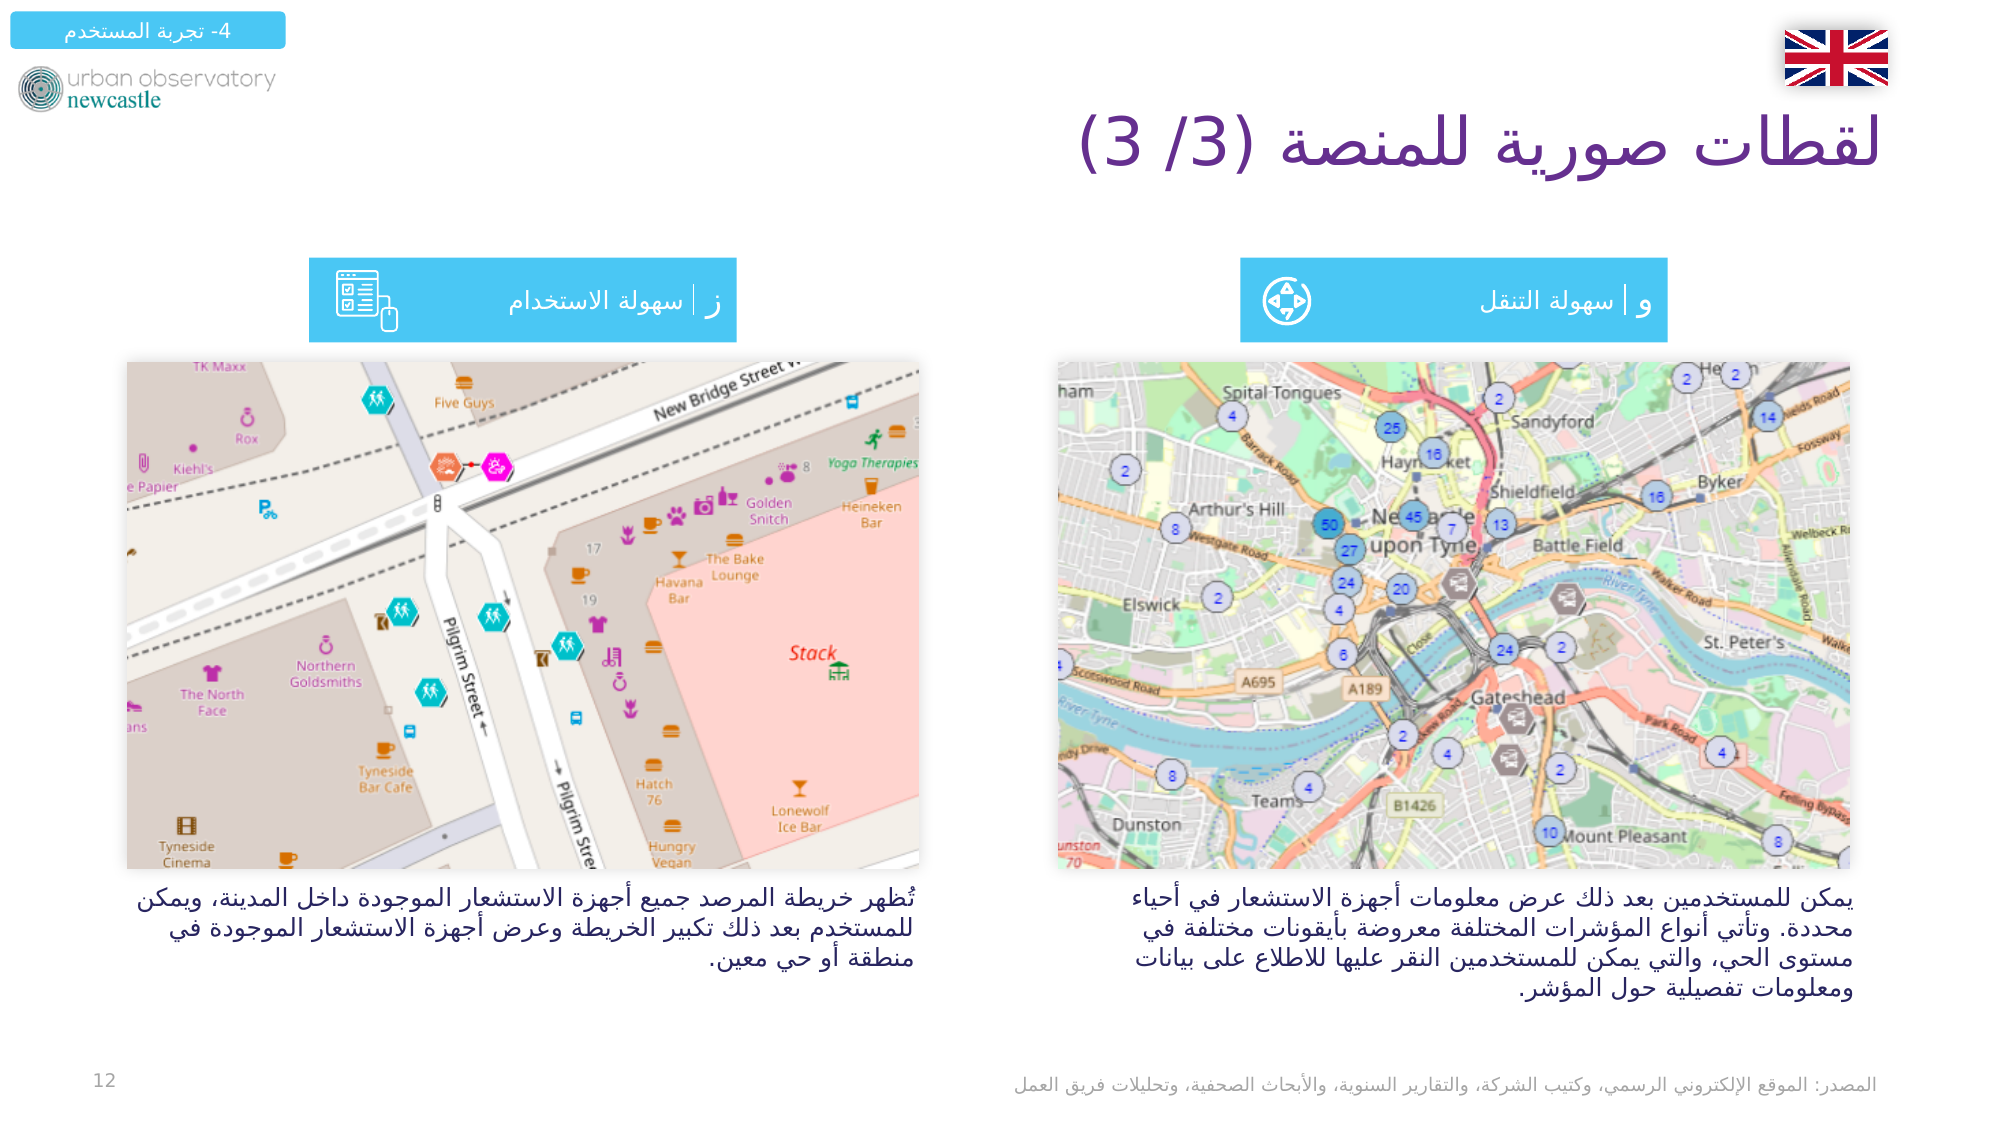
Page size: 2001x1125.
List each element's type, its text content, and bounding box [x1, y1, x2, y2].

text_box سهولة التنقل [1240, 257, 1668, 343]
text_box و [1631, 273, 1660, 317]
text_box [1262, 276, 1312, 326]
text_box ز [700, 273, 729, 318]
text_box يمكن للمستخدمين بعد ذلك عرض معلومات أجهزة الاستشعار في أحياء محددة. وتأتي أنواع المؤشرات المختلفة معروضة بأيقونات مختلفة في مستوى الحي، والتي يمكن للمستخدمين النقر عليها للاطلاع على بيانات ومعلومات تفصيلية حول المؤشر. [1058, 874, 1870, 1009]
text_box تُظهر خريطة المرصد جميع أجهزة الاستشعار الموجودة داخل المدينة، ويمكن للمستخدم بعد ذلك تكبير الخريطة وعرض أجهزة الاستشعار الموجودة في منطقة أو حي معين. [118, 874, 930, 980]
picture [1785, 30, 1888, 86]
picture [11, 57, 283, 114]
picture [1058, 361, 1850, 869]
text_box 4- تجربة المستخدم [8, 9, 288, 51]
slide_number 12 [64, 1057, 132, 1103]
text_box سهولة الاستخدام [309, 257, 737, 343]
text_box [335, 269, 399, 333]
title لقطات صورية للمنصة (3/ 3) [87, 91, 1900, 187]
footer المصدر: الموقع الإلكتروني الرسمي، وكتيب الشركة، والتقارير السنوية، والأبحاث الصحفية، وتحليلات فريق العمل [556, 1057, 1892, 1103]
picture [126, 361, 919, 869]
